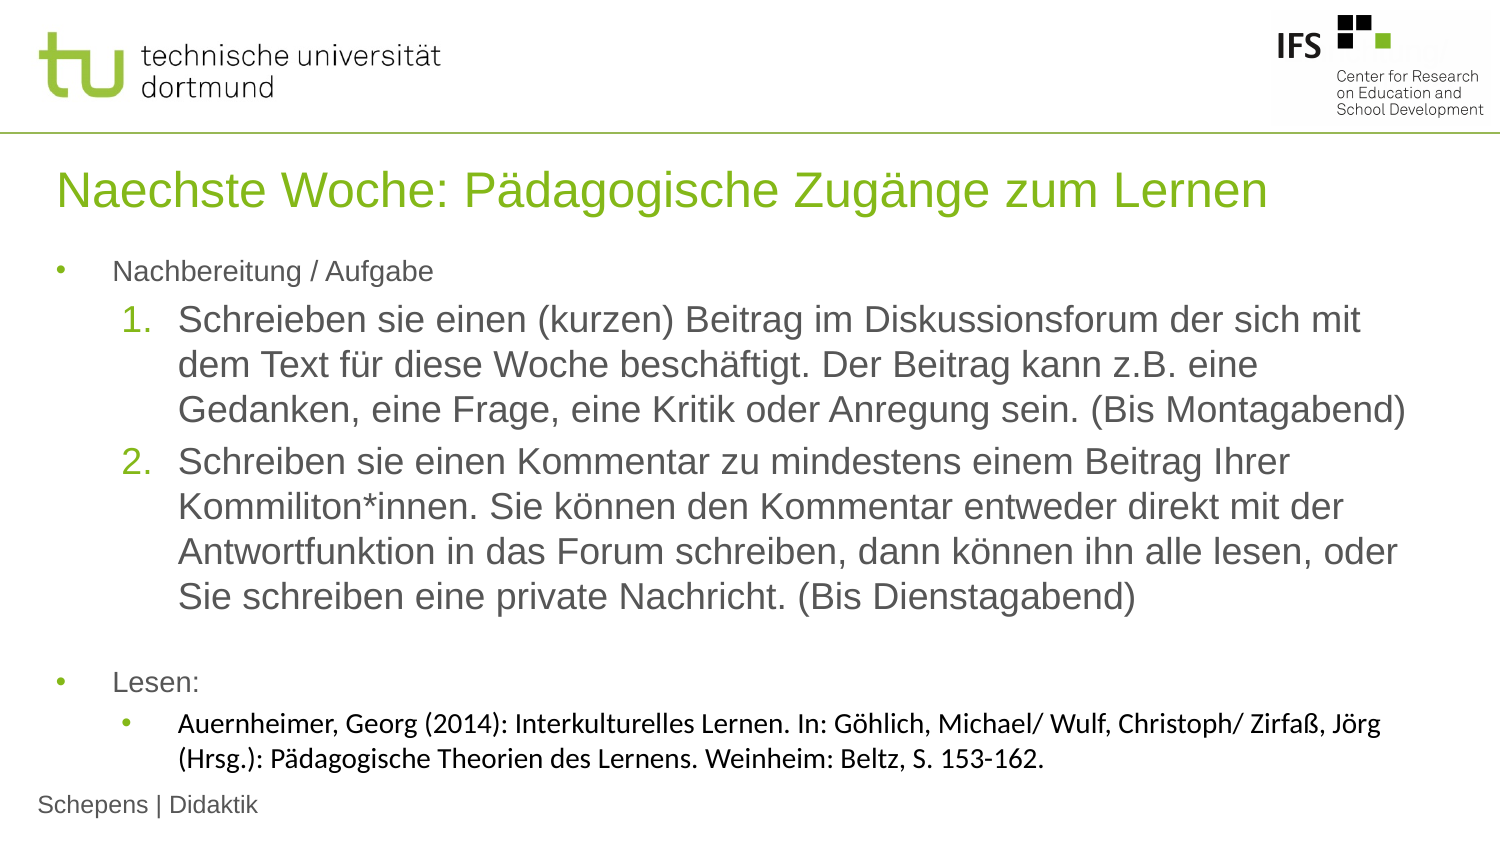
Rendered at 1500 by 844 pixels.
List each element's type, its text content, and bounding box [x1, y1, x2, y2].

list Nachbereitung / Aufgabe Schreieben sie einen (kurzen) Beitrag im Diskussionsforum der sich mit dem Text für diese Woche beschäftigt. Der Beitrag kann z.B. eine Gedanken, eine Frage, eine Kritik oder Anregung sein. (Bis Montagabend) Schreiben sie einen Kommentar zu mindestens einem Beitrag Ihrer Kommiliton*innen. Sie können den Kommentar entweder direkt mit der Antwortfunktion in das Forum schreiben, dann können ihn alle lesen, oder Sie schreiben eine private Nachricht. (Bis Dienstagabend) Lesen: Auernheimer, Georg (2014): Interkulturelles Lernen. In: Göhlich, Michael/ Wulf, Christoph/ Zirfaß, Jörg (Hrsg.): Pädagogische Theorien des Lernens. Weinheim: Beltz, S. 153-162. [41, 244, 1459, 777]
picture [9, 2, 476, 132]
title Naechste Woche: Pädagogische Zugänge zum Lernen [41, 150, 1459, 233]
picture [1271, 10, 1491, 126]
